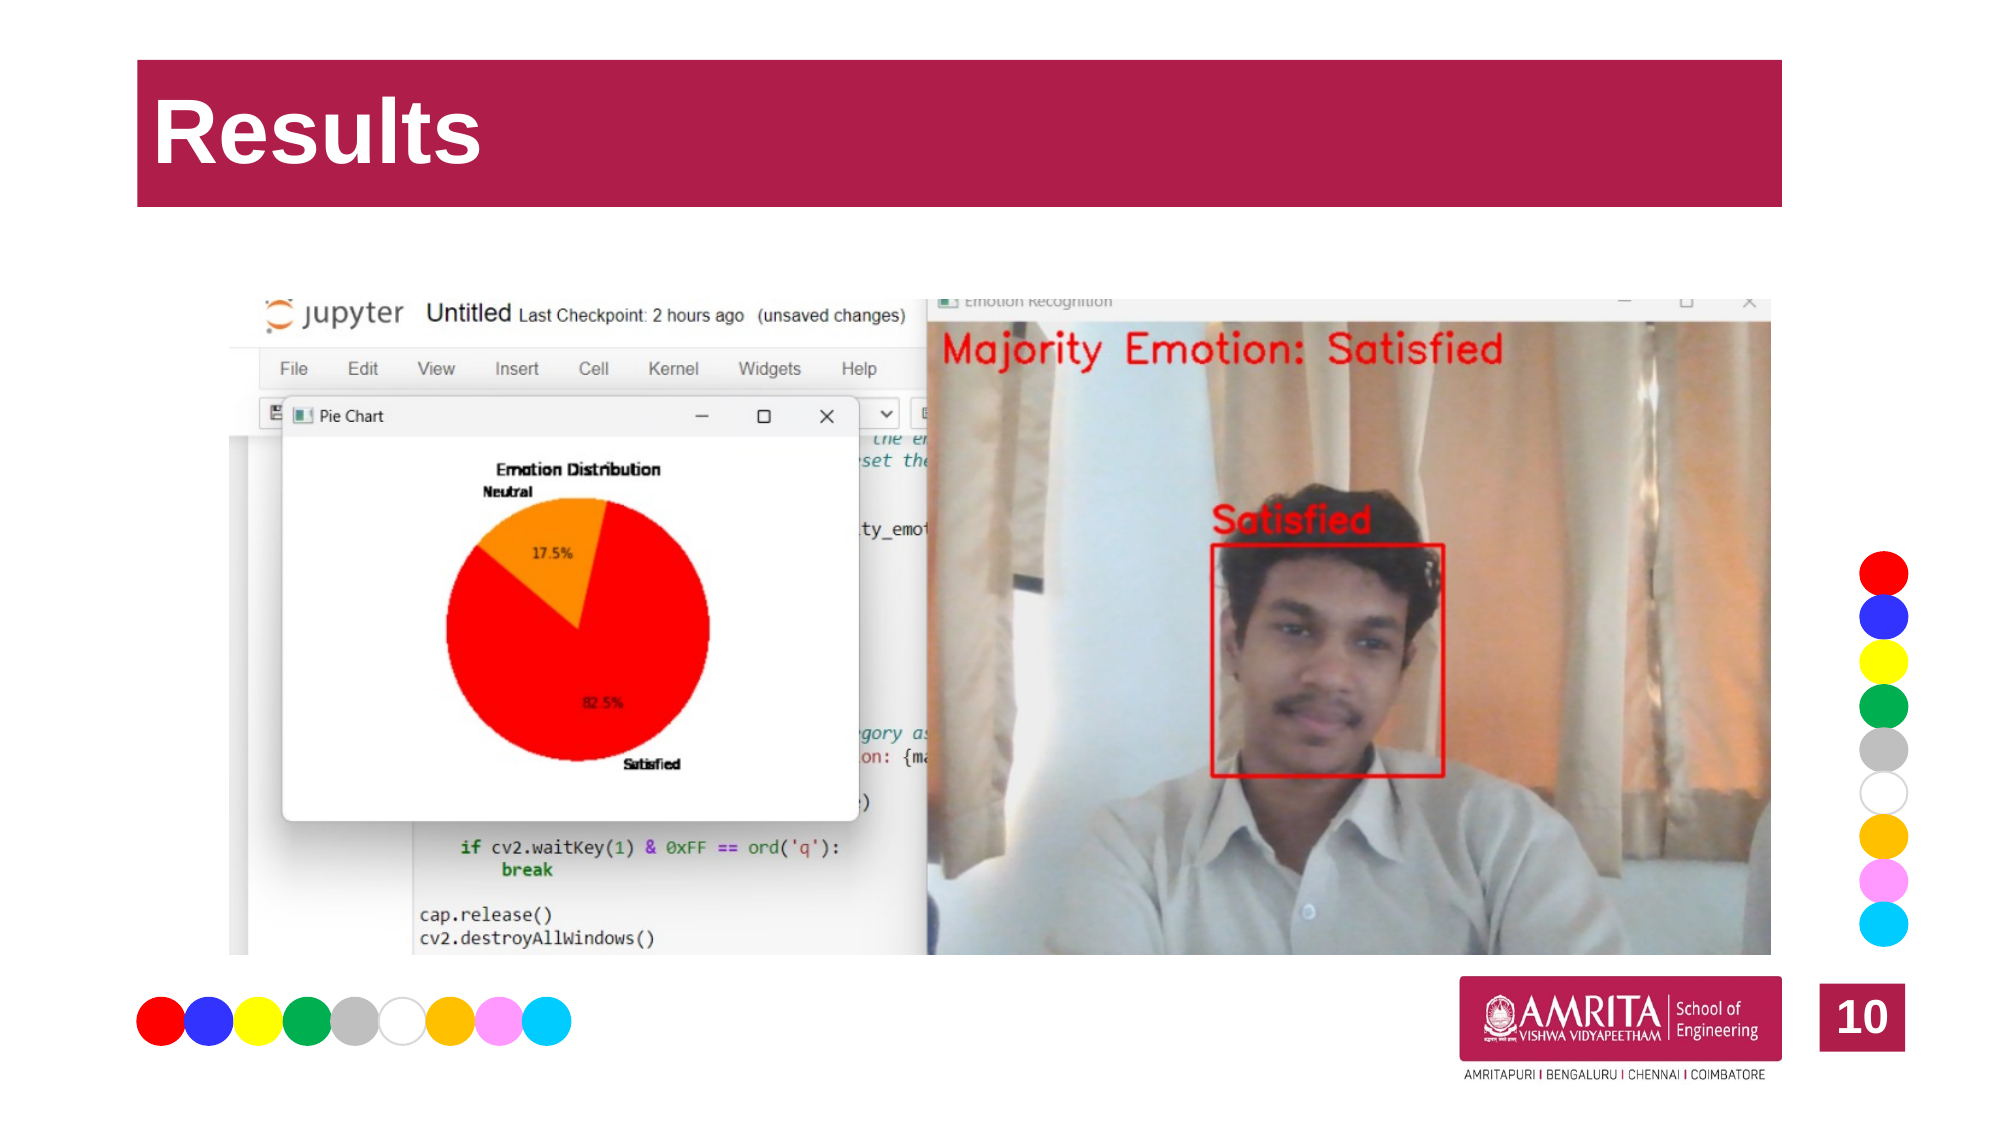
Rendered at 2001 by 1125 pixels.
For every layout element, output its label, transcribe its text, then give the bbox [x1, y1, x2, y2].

picture [1459, 976, 1782, 1085]
text_box 10 [1819, 983, 1906, 1052]
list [229, 299, 1771, 955]
title Results [137, 59, 1782, 207]
